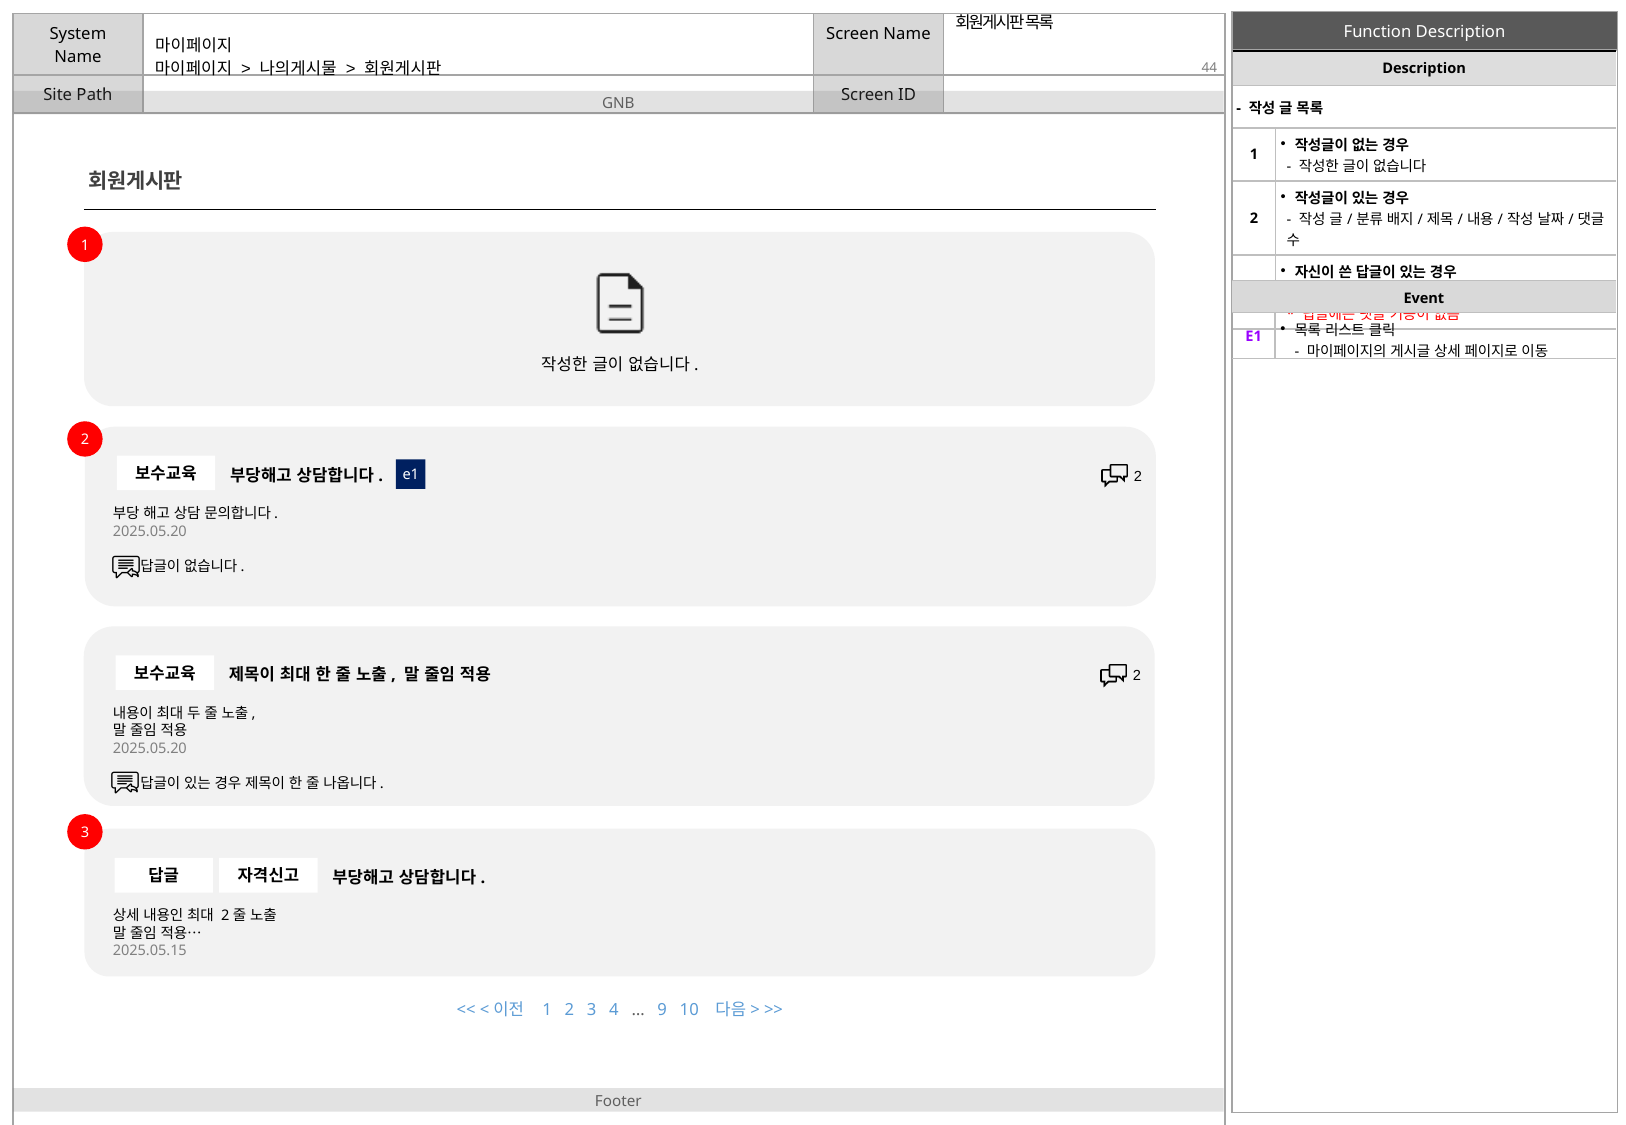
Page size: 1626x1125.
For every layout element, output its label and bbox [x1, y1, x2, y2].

table_cell [1233, 256, 1275, 280]
table_cell [1276, 313, 1616, 358]
text_box [67, 814, 1158, 984]
picture [580, 263, 660, 343]
text_box [67, 226, 1158, 409]
text_box [67, 421, 1158, 609]
text_box [73, 148, 269, 201]
text_box [444, 993, 796, 1025]
list [943, 14, 1227, 50]
picture [112, 553, 140, 581]
table_cell [1233, 86, 1616, 127]
picture [1099, 661, 1127, 689]
table_cell [1276, 182, 1616, 254]
table_cell [1232, 313, 1274, 358]
picture [1100, 462, 1128, 490]
table_header [1232, 281, 1616, 312]
table_cell [1276, 129, 1616, 180]
picture [111, 769, 139, 797]
table_cell [1233, 129, 1275, 180]
text_box [81, 624, 1157, 809]
table_header [1233, 52, 1616, 85]
title [143, 52, 813, 87]
table_cell [1233, 182, 1275, 254]
table_cell [1276, 256, 1616, 280]
